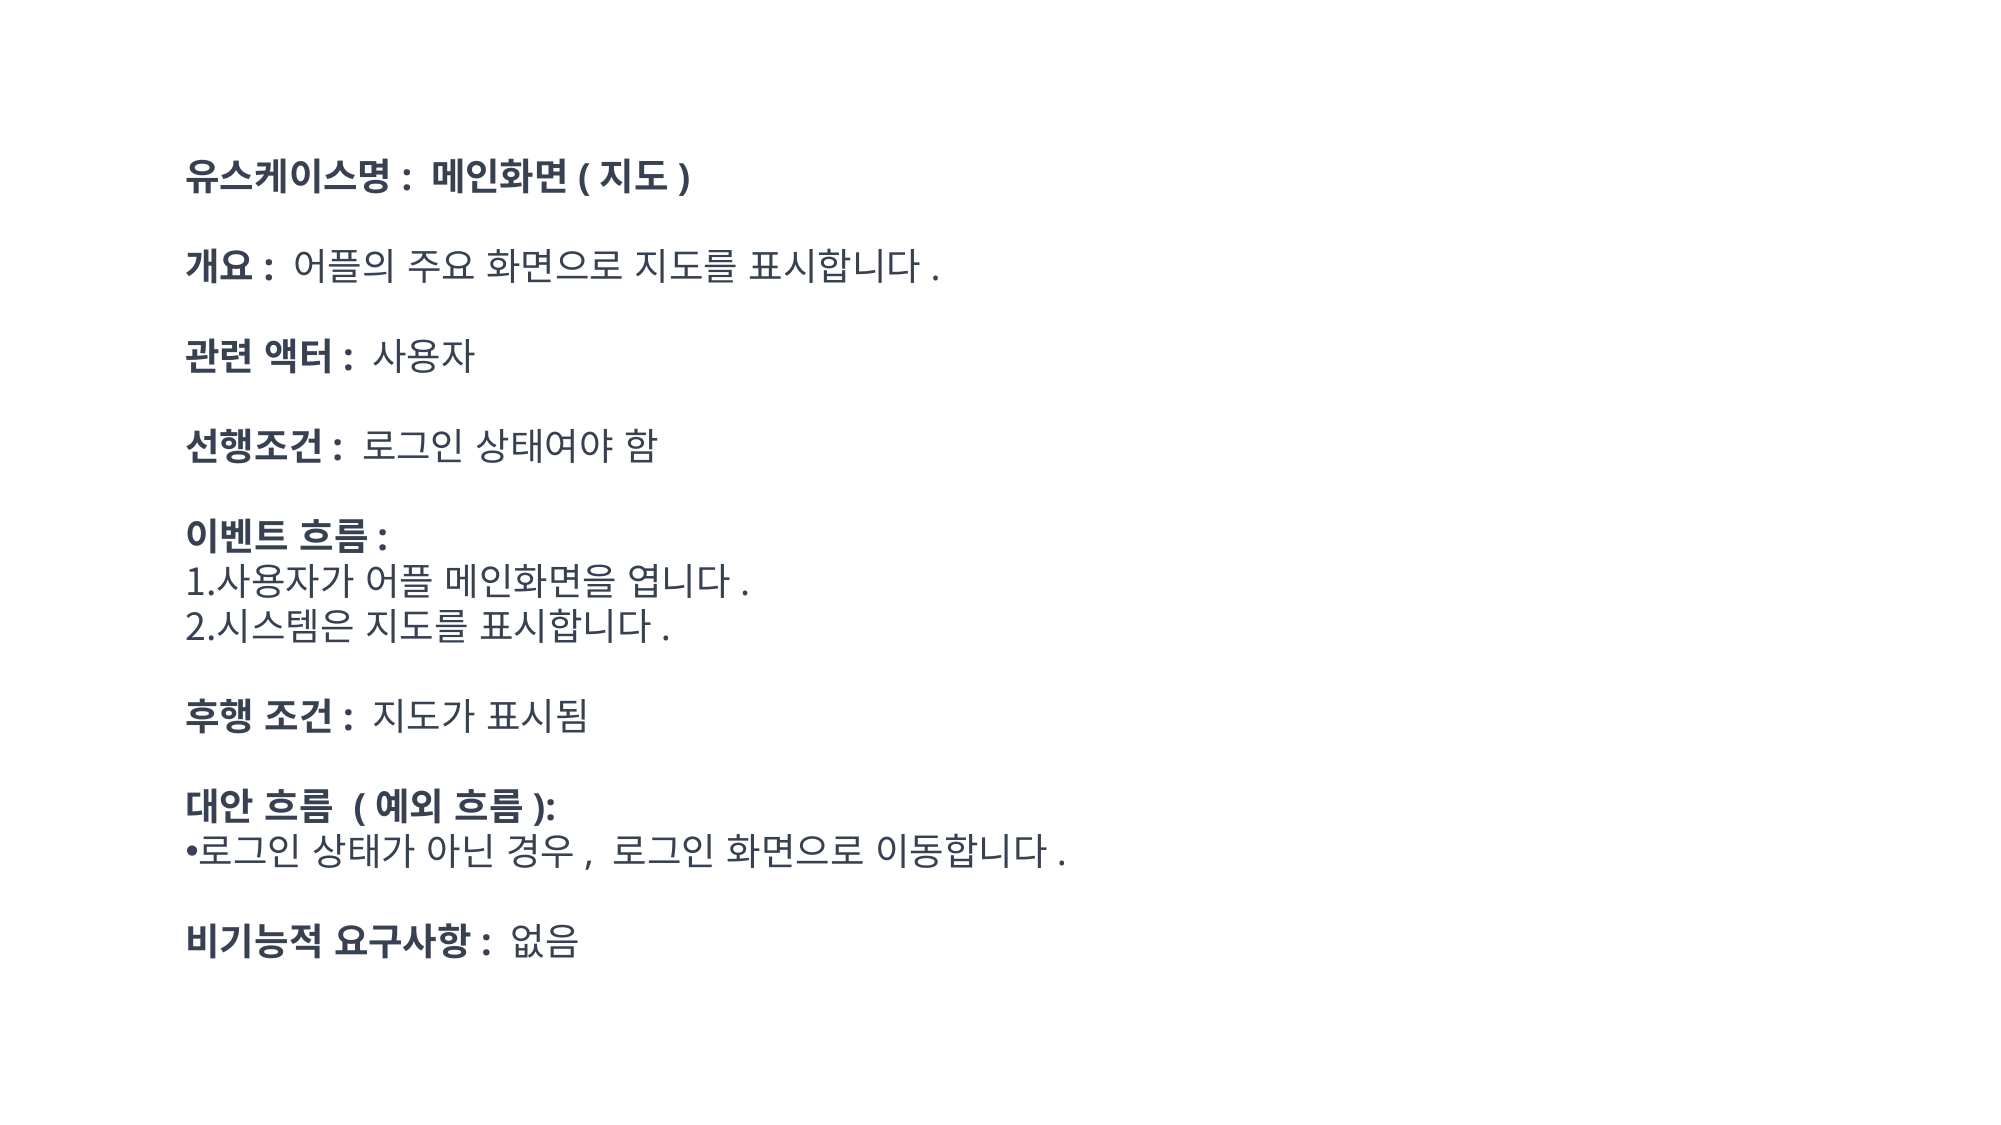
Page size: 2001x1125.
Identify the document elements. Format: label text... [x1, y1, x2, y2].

text_box 유스케이스명: 메인화면(지도) 개요: 어플의 주요 화면으로 지도를 표시합니다. 관련 액터: 사용자 선행조건: 로그인 상태여야 함 이벤트 흐름: 사용자가 어플 메인화면을 엽니다. 시스템은 지도를 표시합니다. 후행 조건: 지도가 표시됨 대안 흐름 (예외 흐름): 로그인 상태가 아닌 경우, 로그인 화면으로 이동합니다. 비기능적 요구사항: 없음 [170, 145, 1171, 971]
